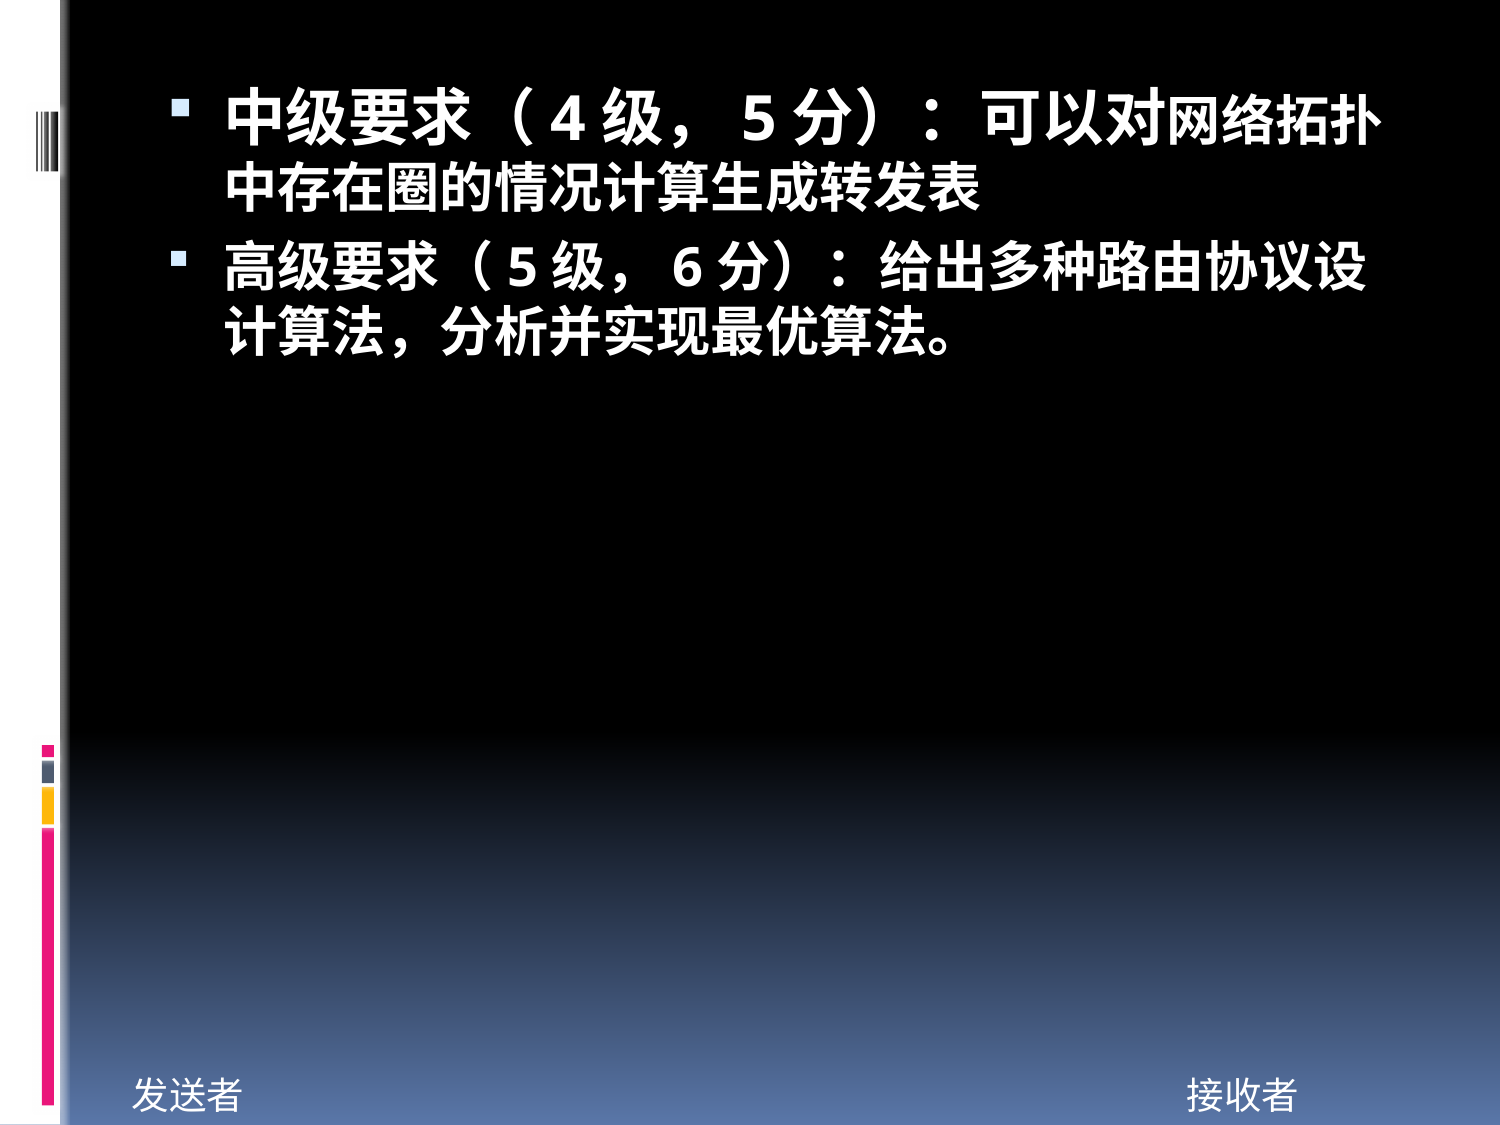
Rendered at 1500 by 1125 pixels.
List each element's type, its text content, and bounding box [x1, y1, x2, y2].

text_box 发送者 [117, 1064, 328, 1124]
text_box 接收者 [1171, 1064, 1383, 1124]
list 中级要求（4级，5分）：可以对网络拓扑中存在圈的情况计算生成转发表 高级要求（5级，6分）：给出多种路由协议设计算法，分析并实现最优算法。 [140, 70, 1416, 1044]
